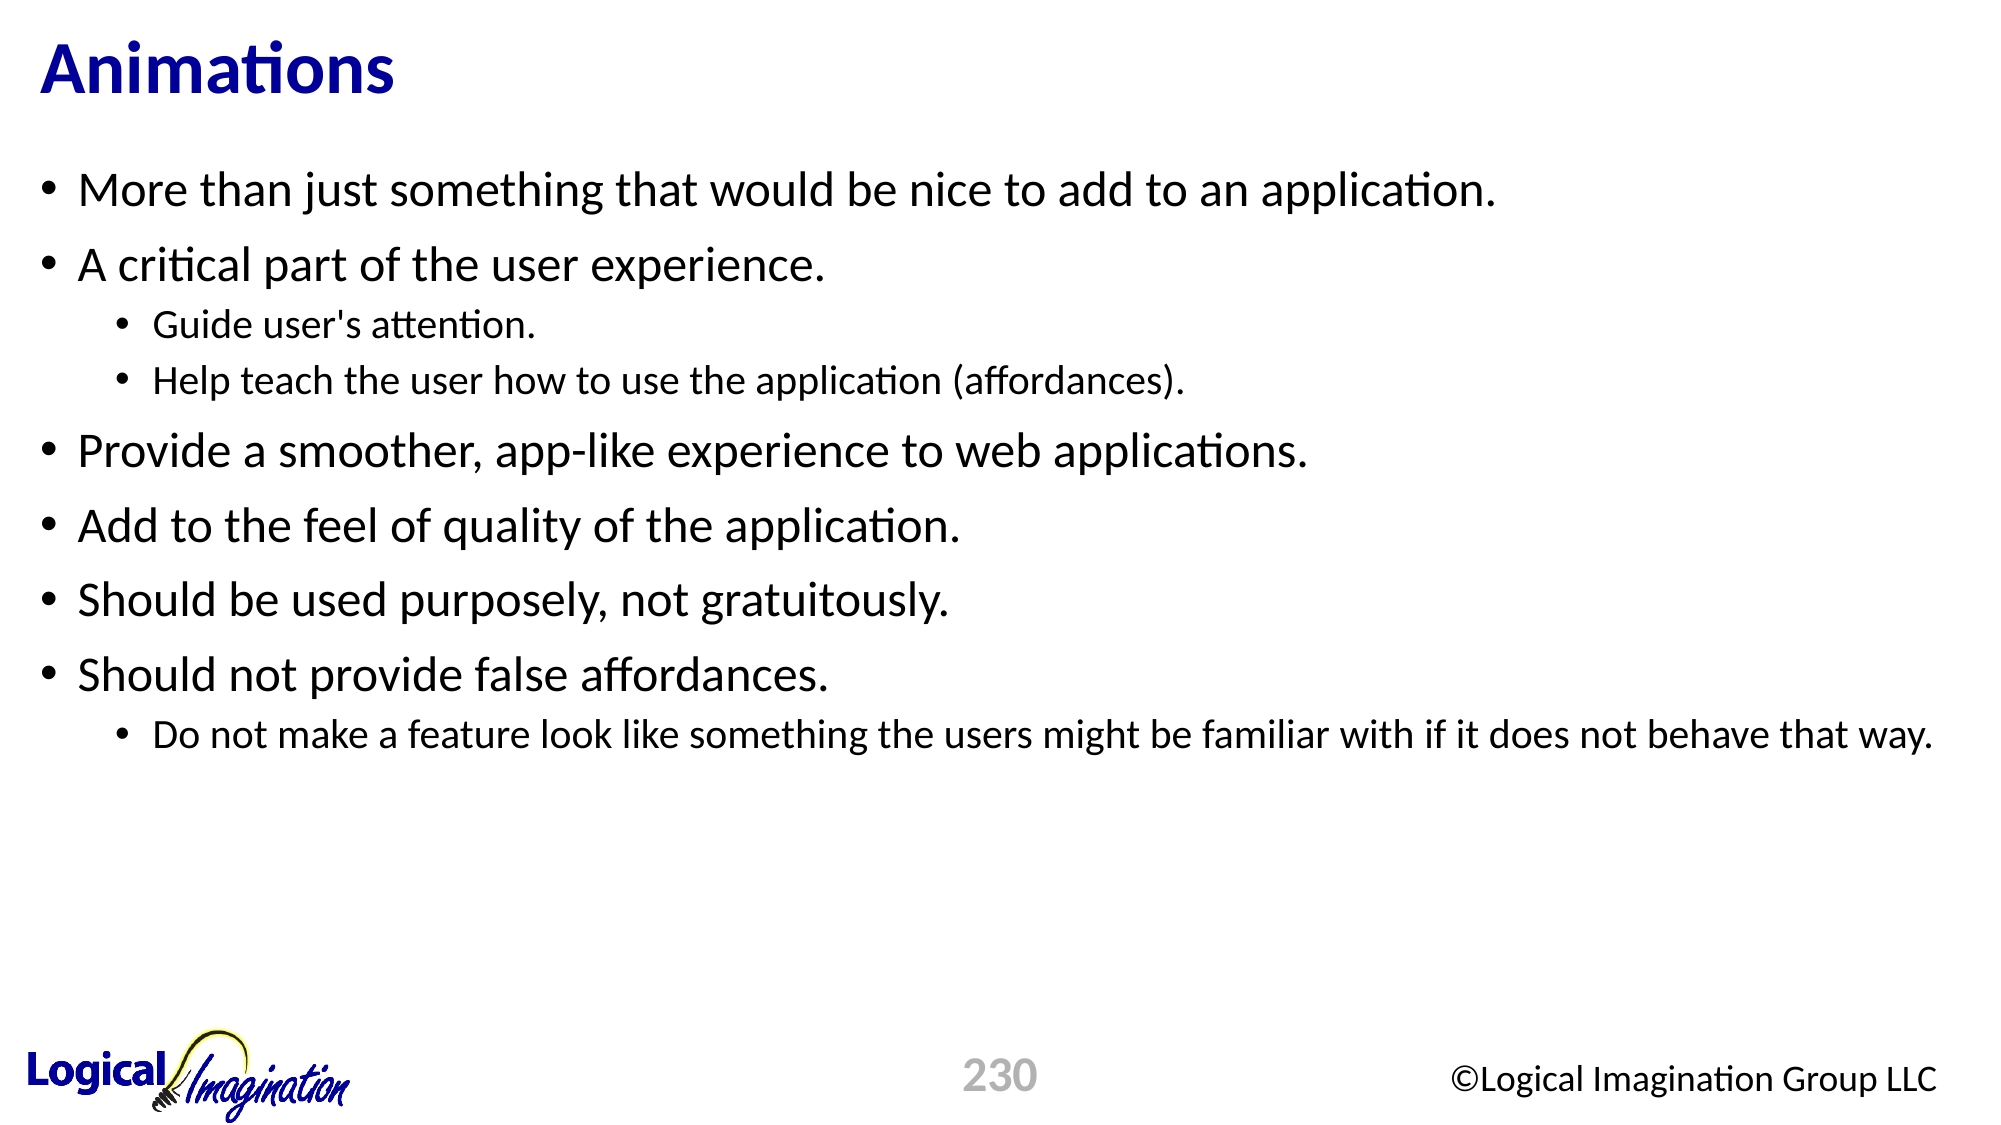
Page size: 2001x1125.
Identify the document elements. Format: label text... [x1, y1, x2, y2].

slide_number 230 [902, 1035, 1098, 1108]
title Animations [25, 21, 1957, 130]
picture [25, 1025, 350, 1125]
list More than just something that would be nice to add to an application. A critical part of the user experience. Guide user's attention. Help teach the user how to use the application (affordances). Provide a smoother, app-like experience to web applications. Add to the feel of quality of the application. Should be used purposely, not gratuitously. Should not provide false affordances. Do not make a feature look like something the users might be familiar with if it does not behave that way. [24, 155, 1957, 1000]
